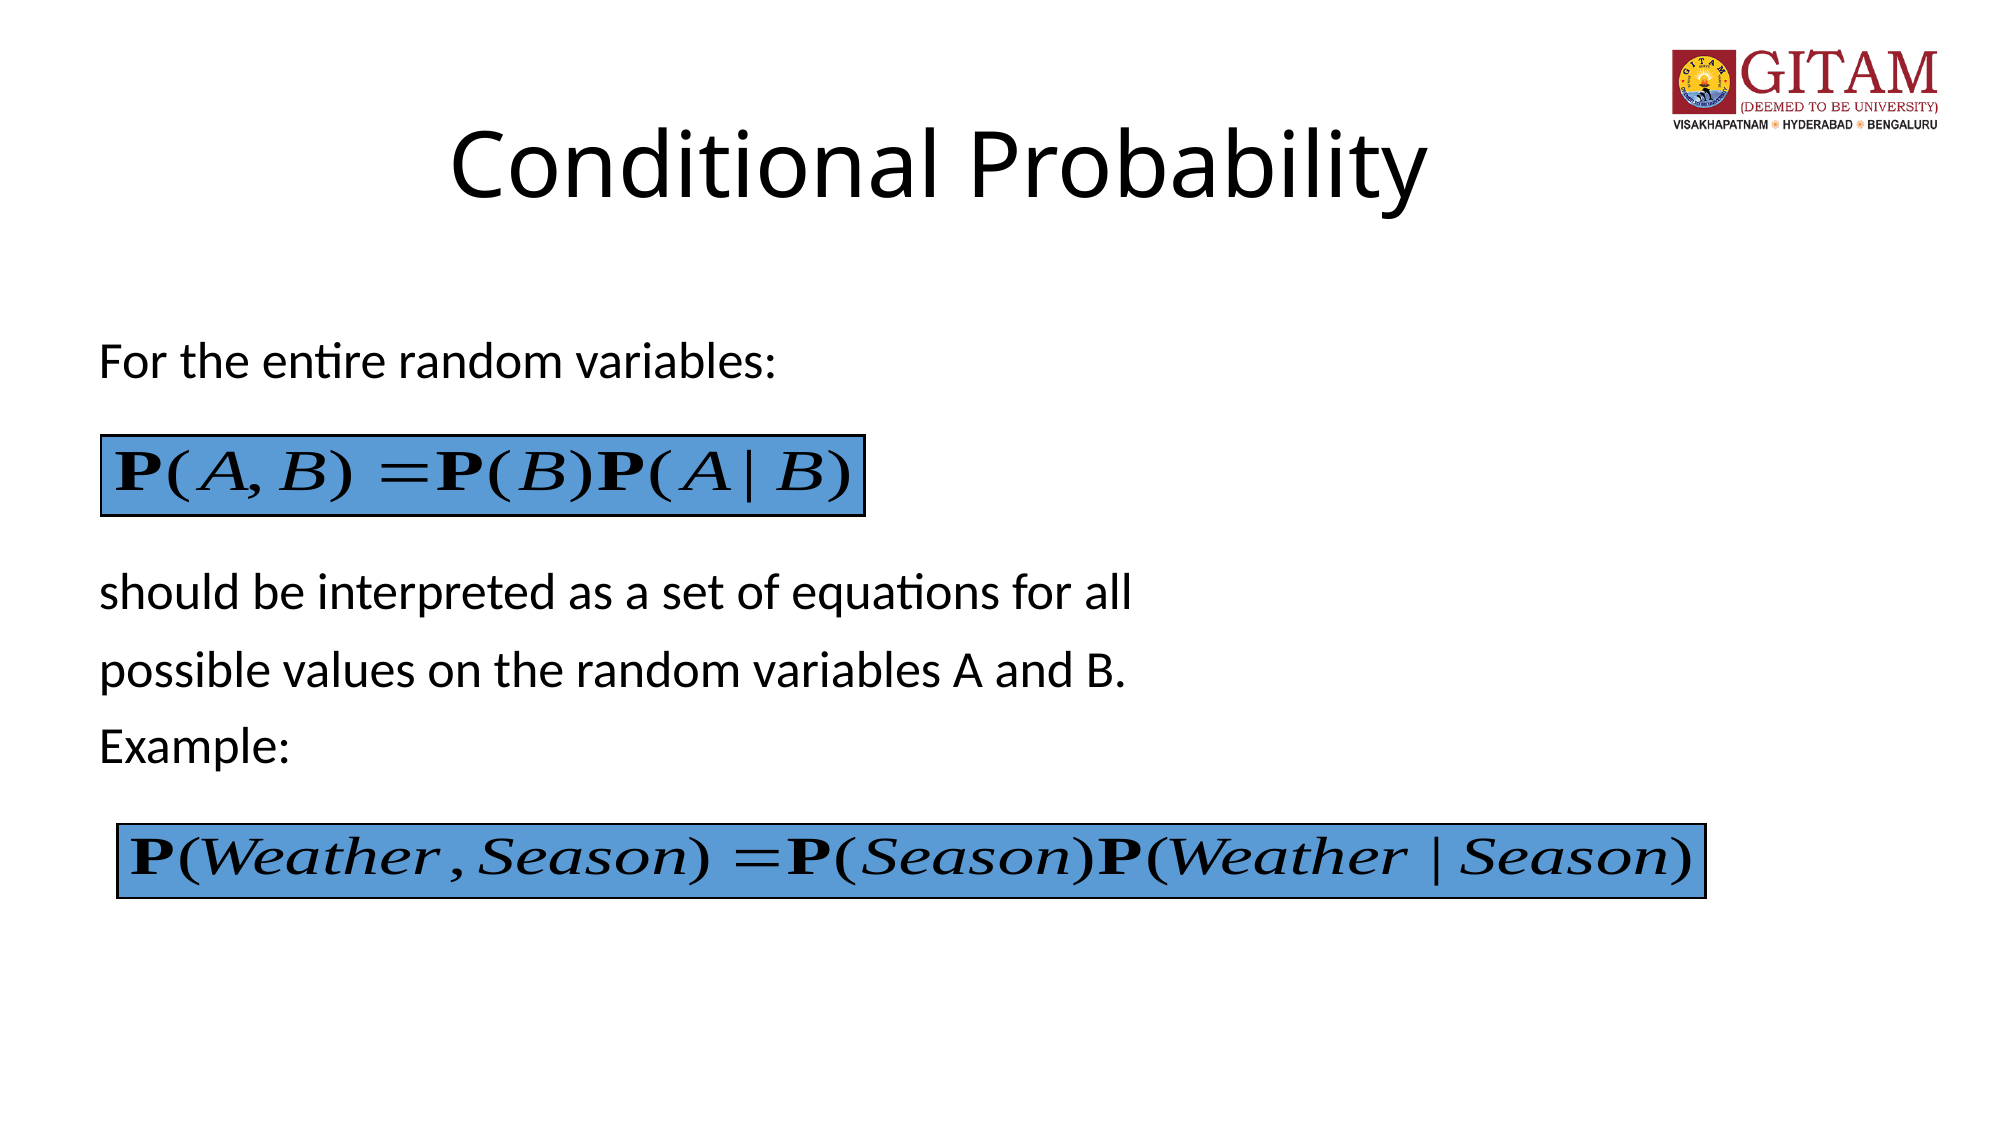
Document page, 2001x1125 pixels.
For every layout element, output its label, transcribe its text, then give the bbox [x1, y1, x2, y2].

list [118, 825, 1705, 897]
picture [1666, 44, 1943, 135]
title Conditional Probability [433, 42, 1934, 293]
list For the entire random variables: should be interpreted as a set of equations for all possible values on the random variables A and B. Example: [84, 326, 1931, 1063]
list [102, 436, 864, 515]
